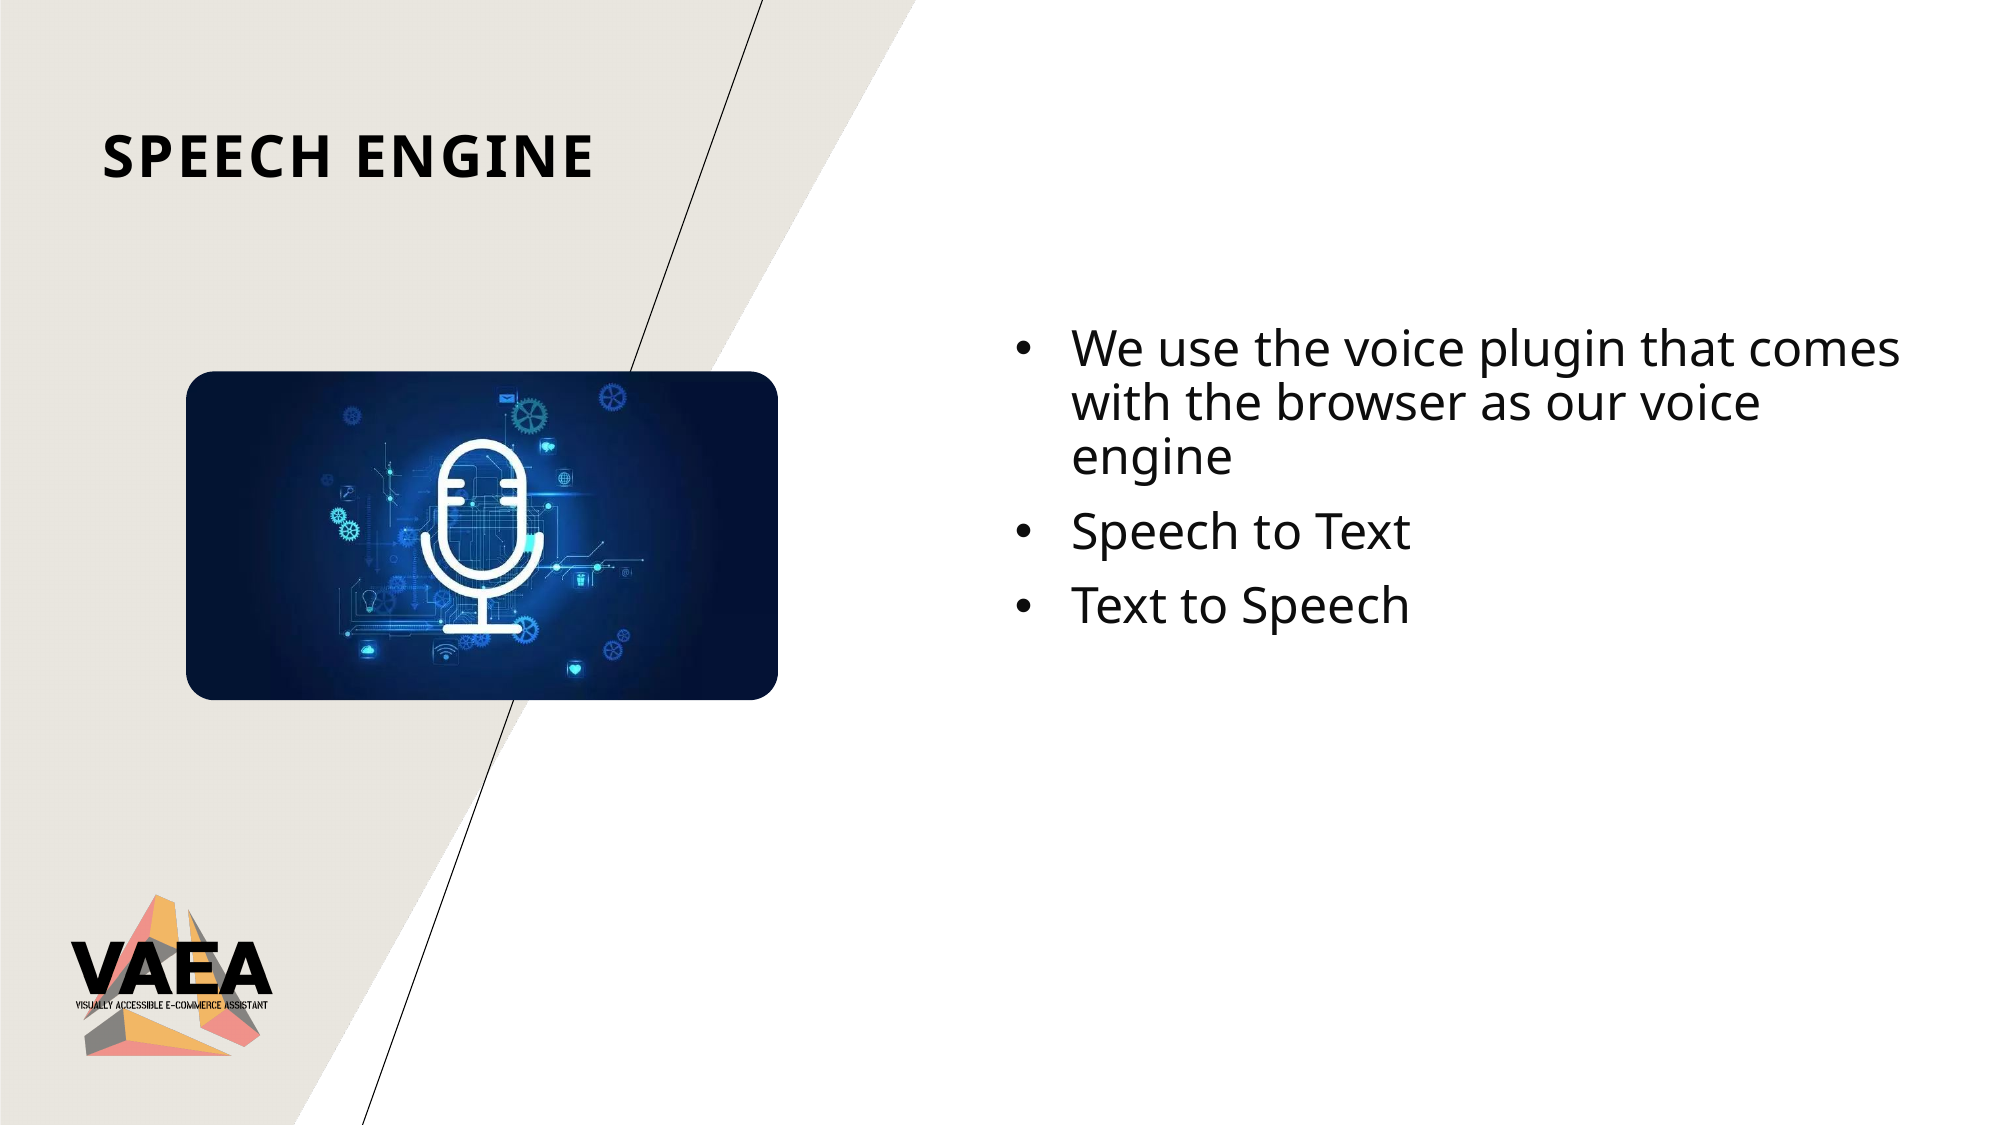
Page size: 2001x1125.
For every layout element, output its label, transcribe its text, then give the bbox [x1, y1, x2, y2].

picture [0, 0, 916, 1125]
text_box SPEECH ENGINE [87, 0, 927, 198]
text_box We use the voice plugin that comes with the browser as our voice engine Speech to Text Text to Speech [999, 268, 1935, 718]
